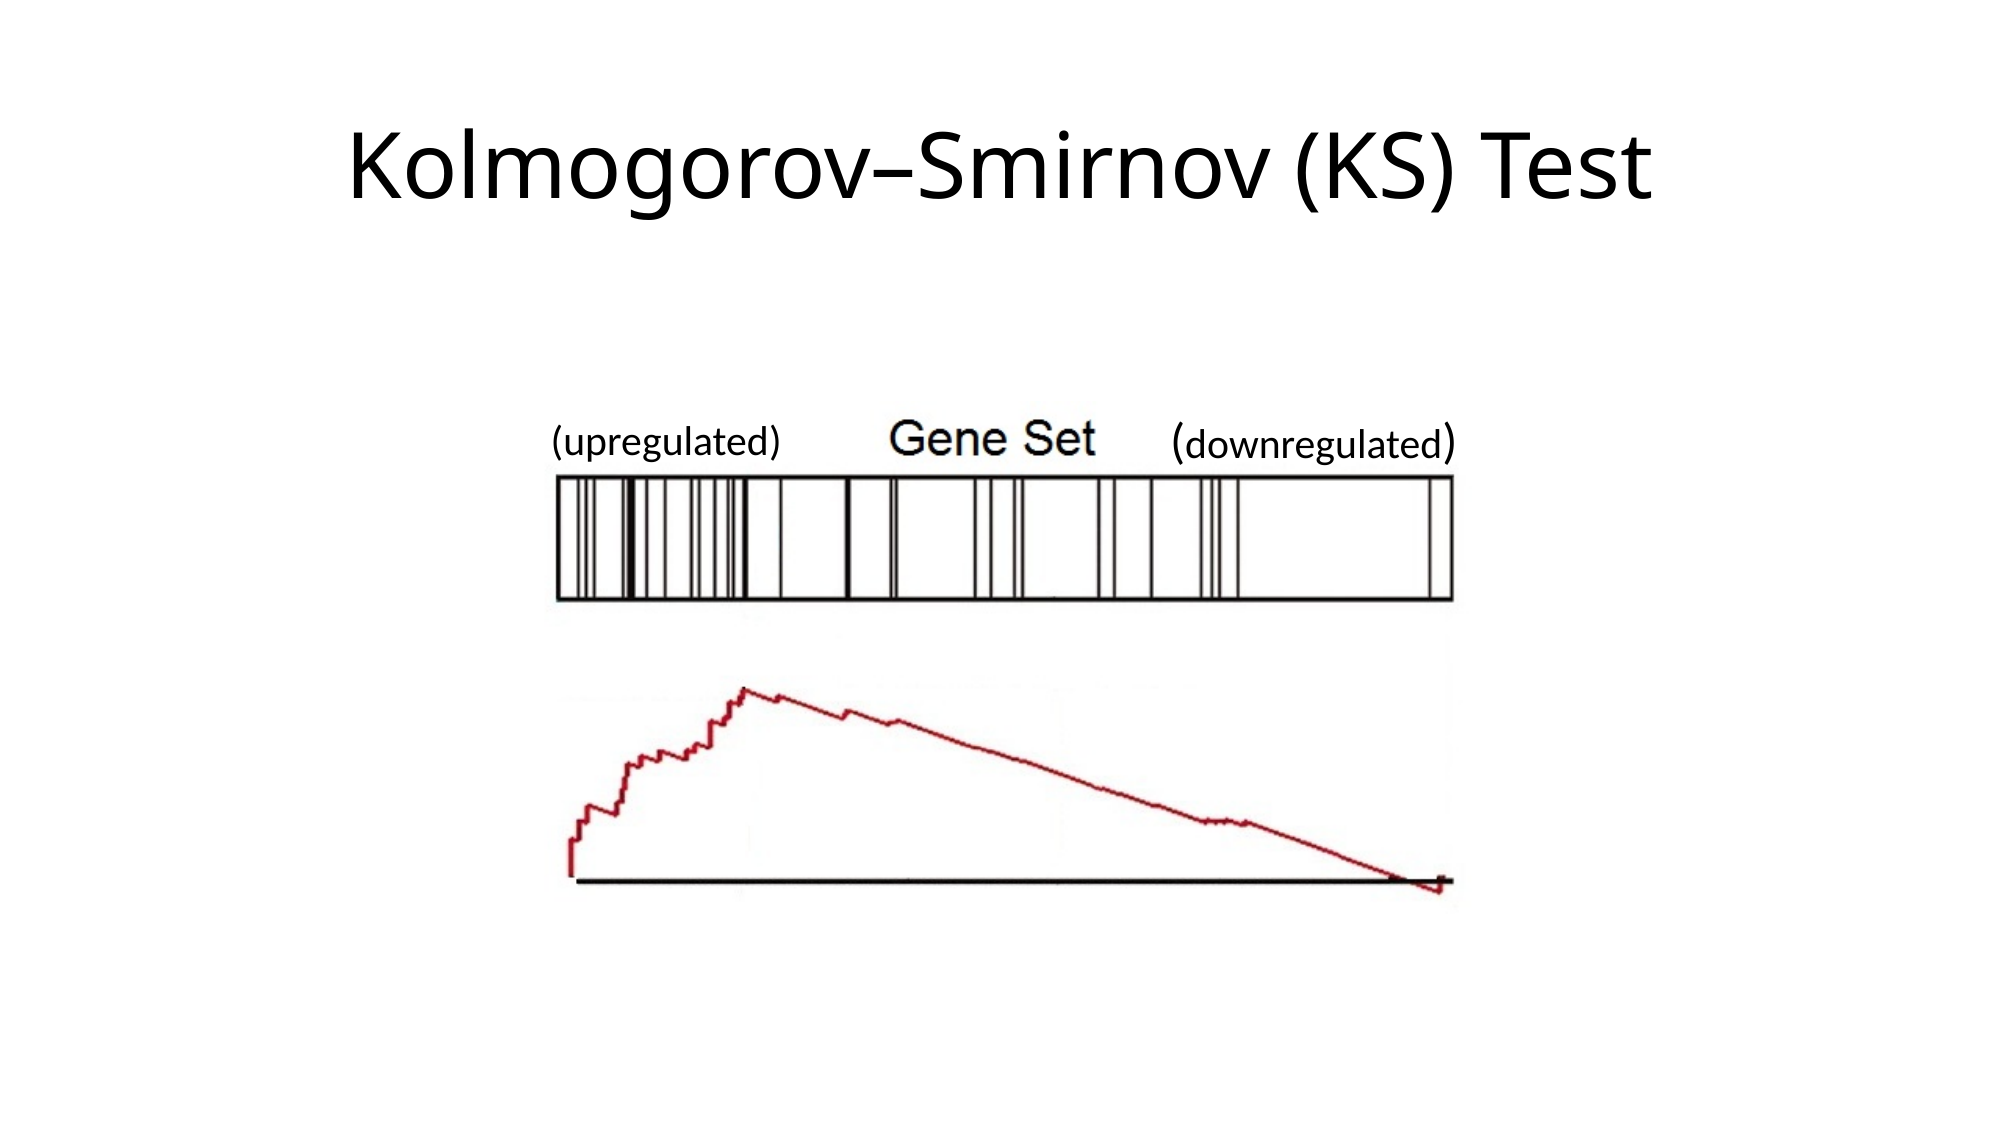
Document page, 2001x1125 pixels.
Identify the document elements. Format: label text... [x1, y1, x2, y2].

picture [270, 401, 1473, 1067]
title Kolmogorov–Smirnov (KS) Test [137, 59, 1863, 278]
